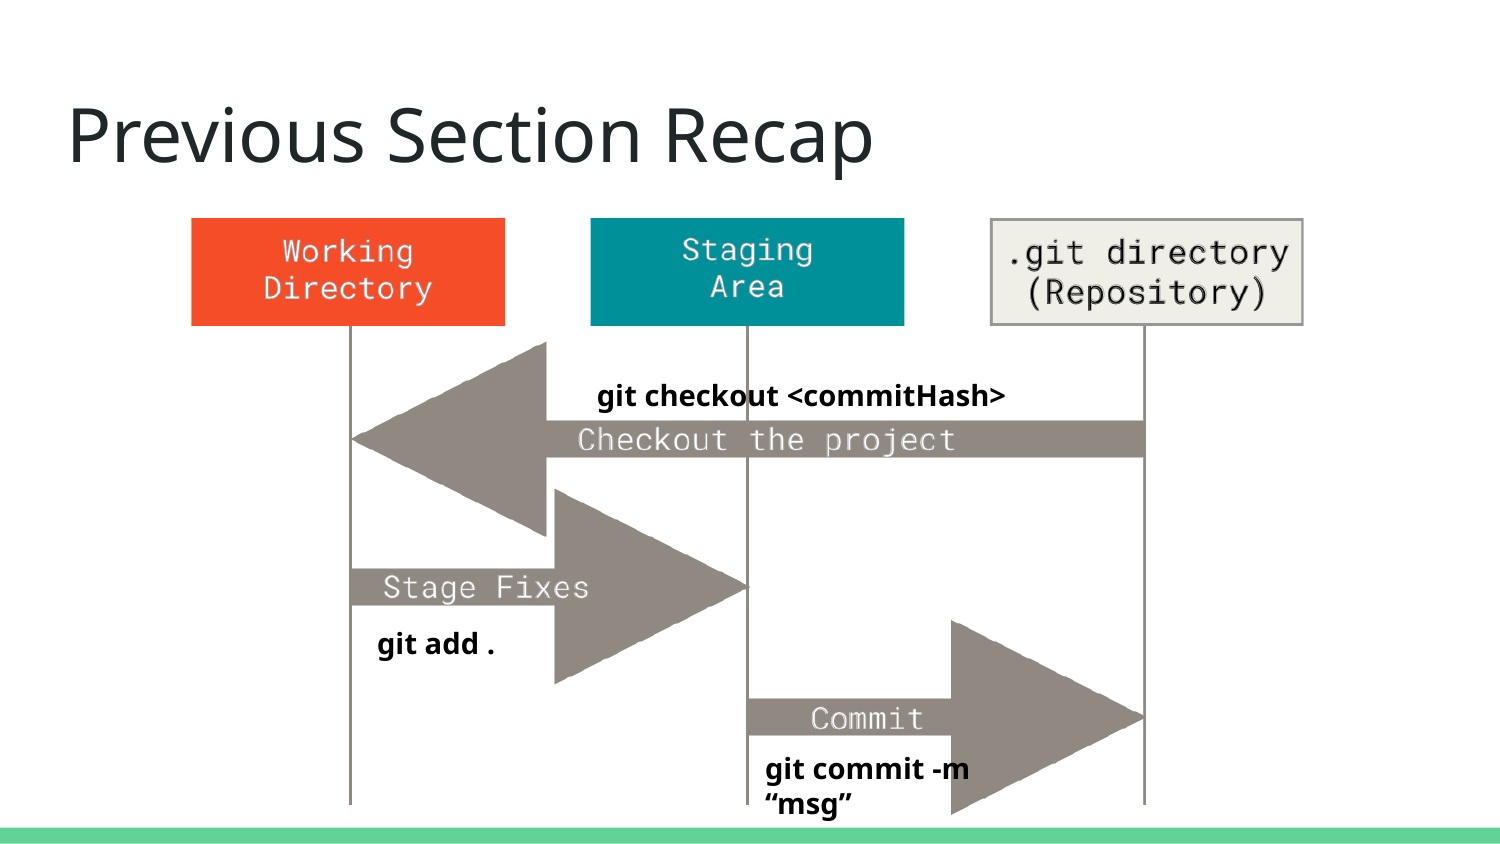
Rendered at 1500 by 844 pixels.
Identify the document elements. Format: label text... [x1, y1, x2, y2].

title Previous Section Recap [51, 72, 1449, 167]
picture [181, 205, 1319, 834]
